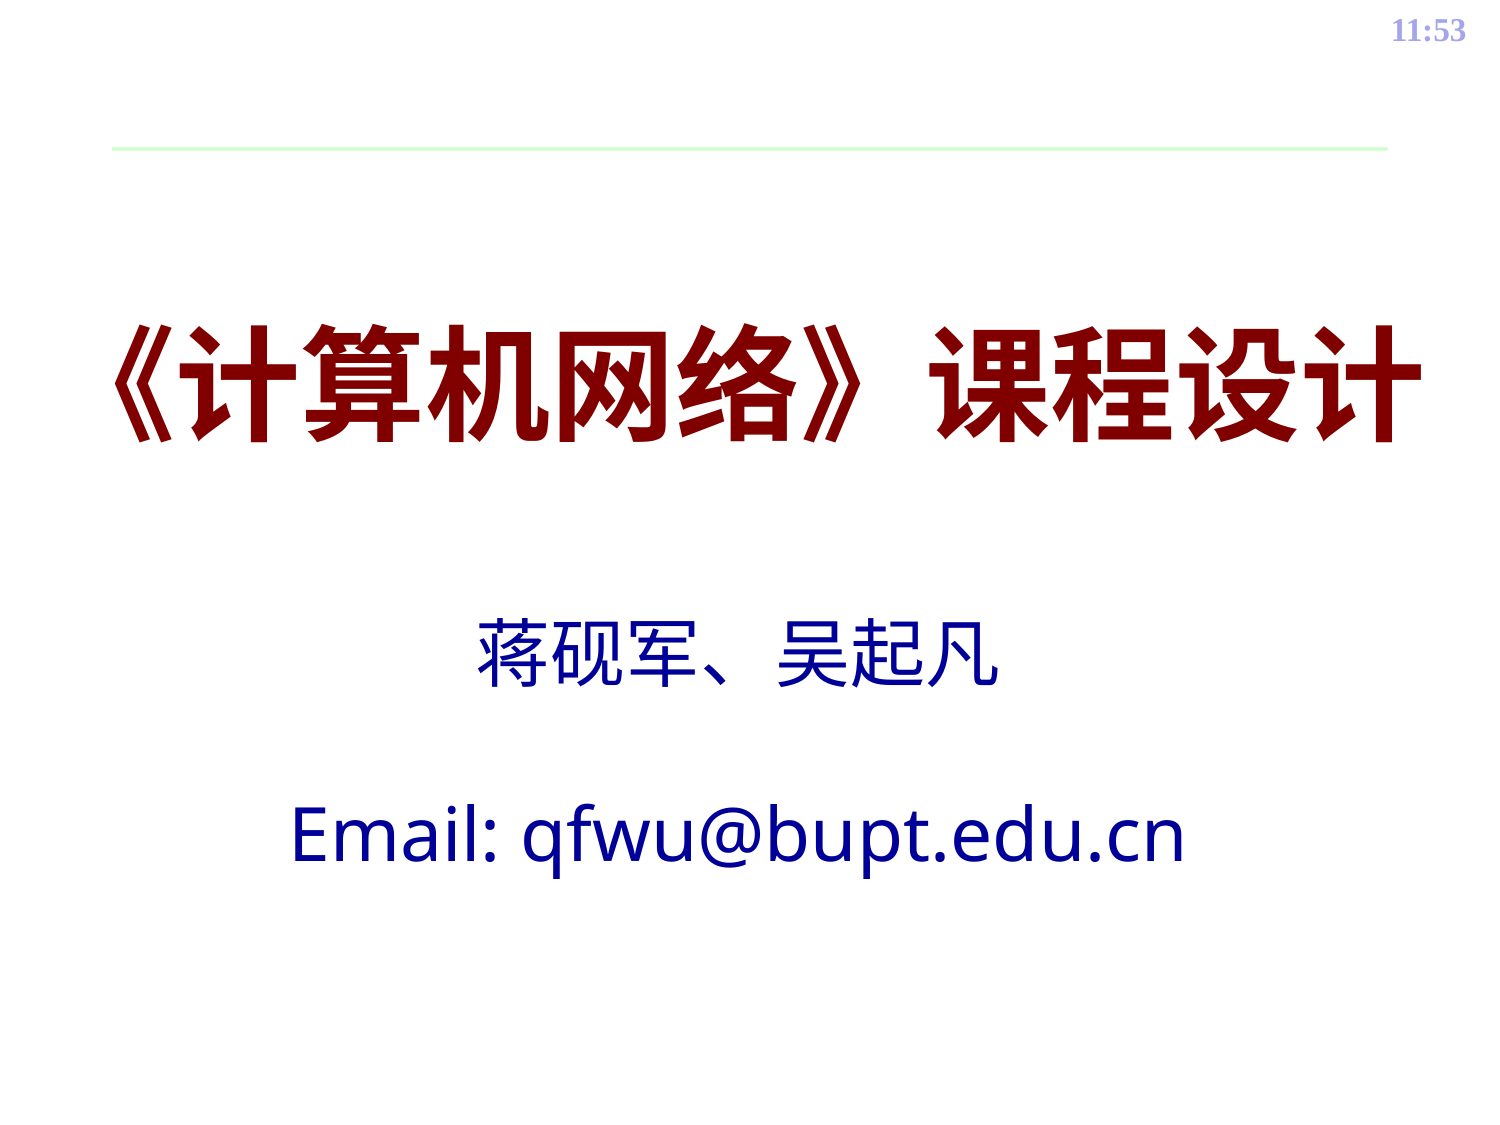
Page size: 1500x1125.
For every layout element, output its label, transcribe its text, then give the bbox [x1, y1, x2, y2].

title 《计算机网络》课程设计 蒋砚军、吴起凡 Email: qfwu@bupt.edu.cn [29, 220, 1447, 1083]
